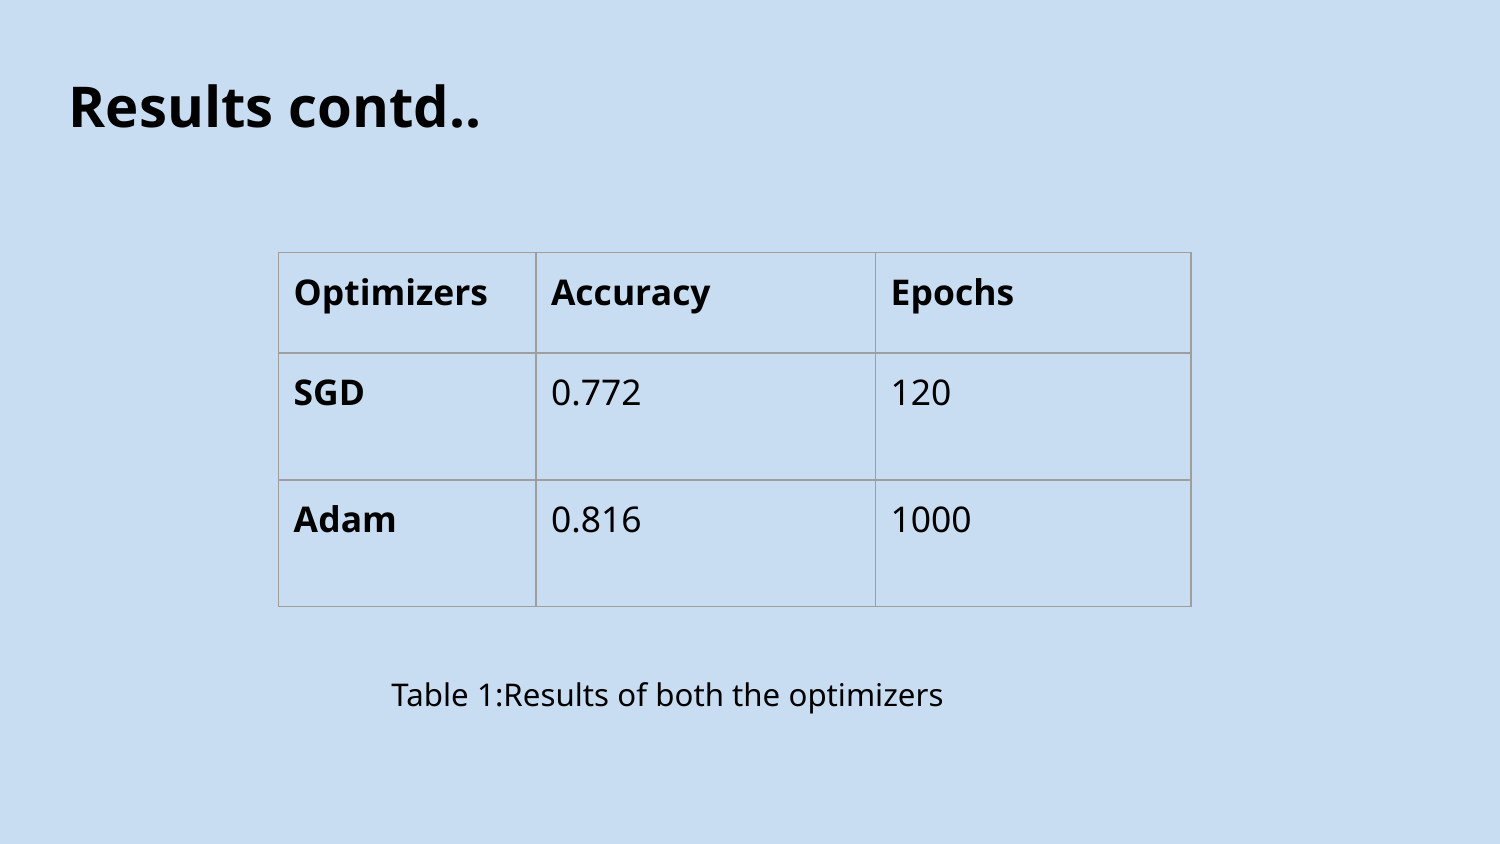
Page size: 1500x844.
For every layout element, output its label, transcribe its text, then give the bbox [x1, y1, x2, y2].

table_cell 1000 [876, 481, 1190, 606]
table_cell 0.816 [537, 481, 875, 606]
table_header Accuracy [537, 253, 875, 352]
table_header Optimizers [279, 253, 535, 352]
table_cell SGD [279, 354, 535, 479]
table_cell Adam [279, 481, 535, 606]
list Table 1:Results of both the optimizers [136, 635, 1382, 751]
list Results contd.. [53, 41, 1317, 170]
table_cell 120 [876, 354, 1190, 479]
table_header Epochs [876, 253, 1190, 352]
table_cell 0.772 [537, 354, 875, 479]
